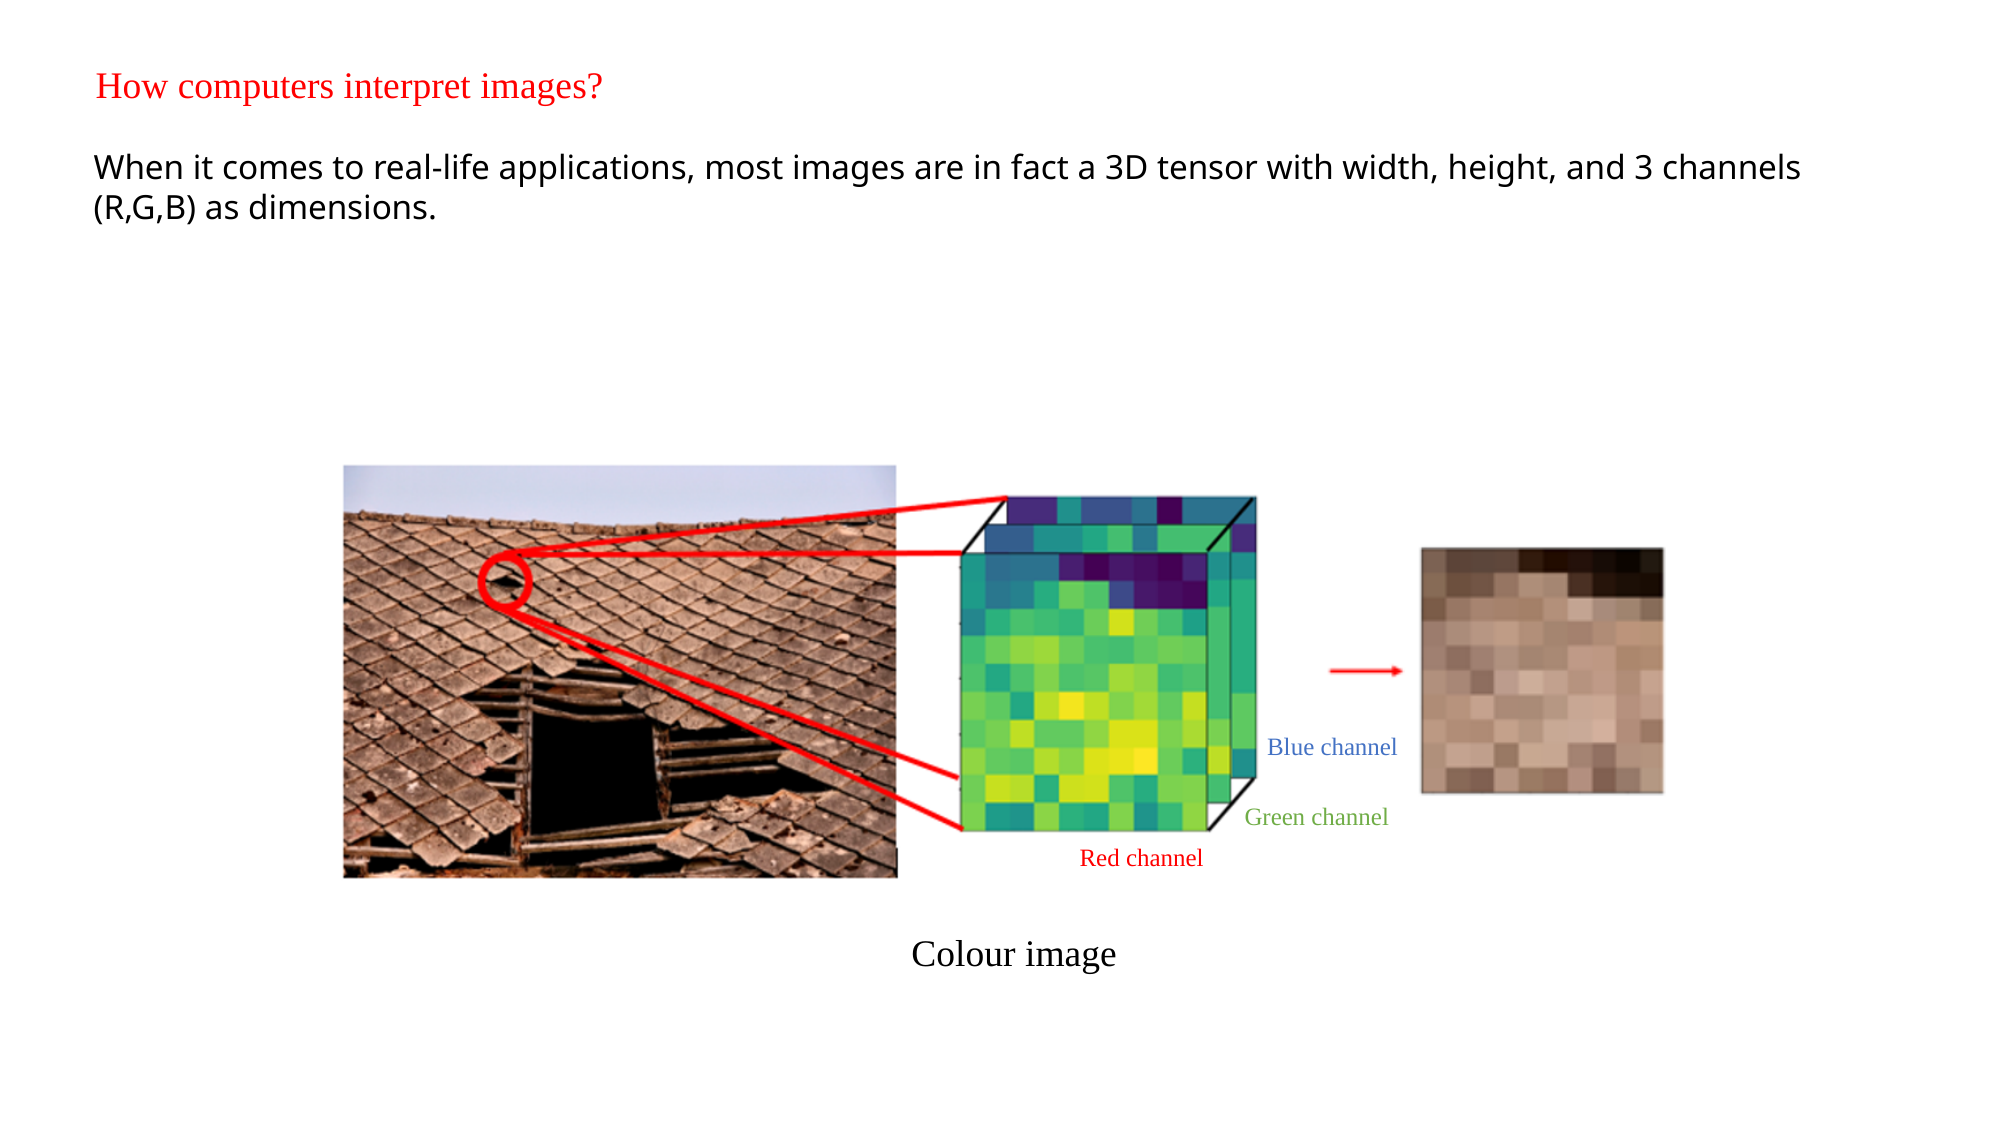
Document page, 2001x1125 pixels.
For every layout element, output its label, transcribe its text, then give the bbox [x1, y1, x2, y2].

text_box How computers interpret images? [80, 53, 620, 113]
text_box When it comes to real-life applications, most images are in fact a 3D tensor with width, height, and 3 channels (R,G,B) as dimensions. [78, 138, 1909, 234]
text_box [316, 438, 1670, 970]
